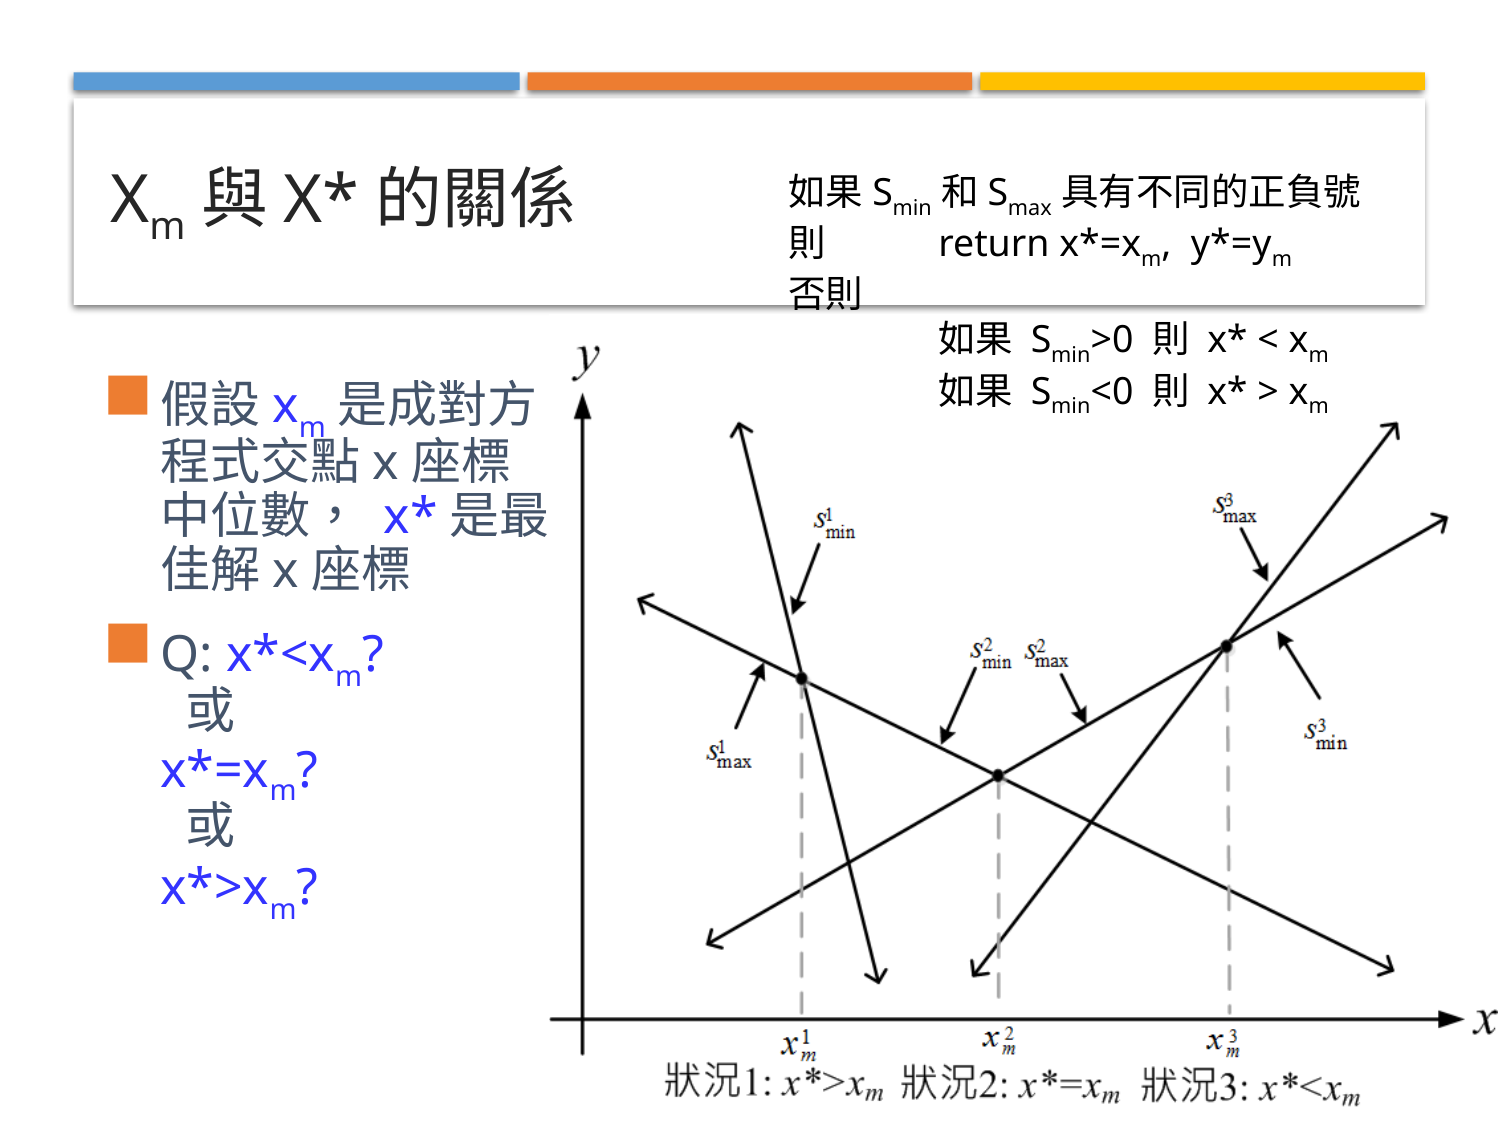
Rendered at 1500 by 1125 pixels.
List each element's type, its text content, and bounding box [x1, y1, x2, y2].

list 假設xm是成對方程式交點x座標中位數， x*是最佳解x座標 Q: x*<xm? 或 x*=xm? 或 x*>xm? [95, 365, 542, 962]
picture [548, 313, 1499, 1113]
title xm與x*的關係 [95, 112, 1406, 291]
text_box 如果Smin和Smax具有不同的正負號則 return x*=xm, y*=ym 否則 如果 Smin>0 則 x* < xm 如果 Smin<0 則 x* > xm [773, 160, 1406, 312]
